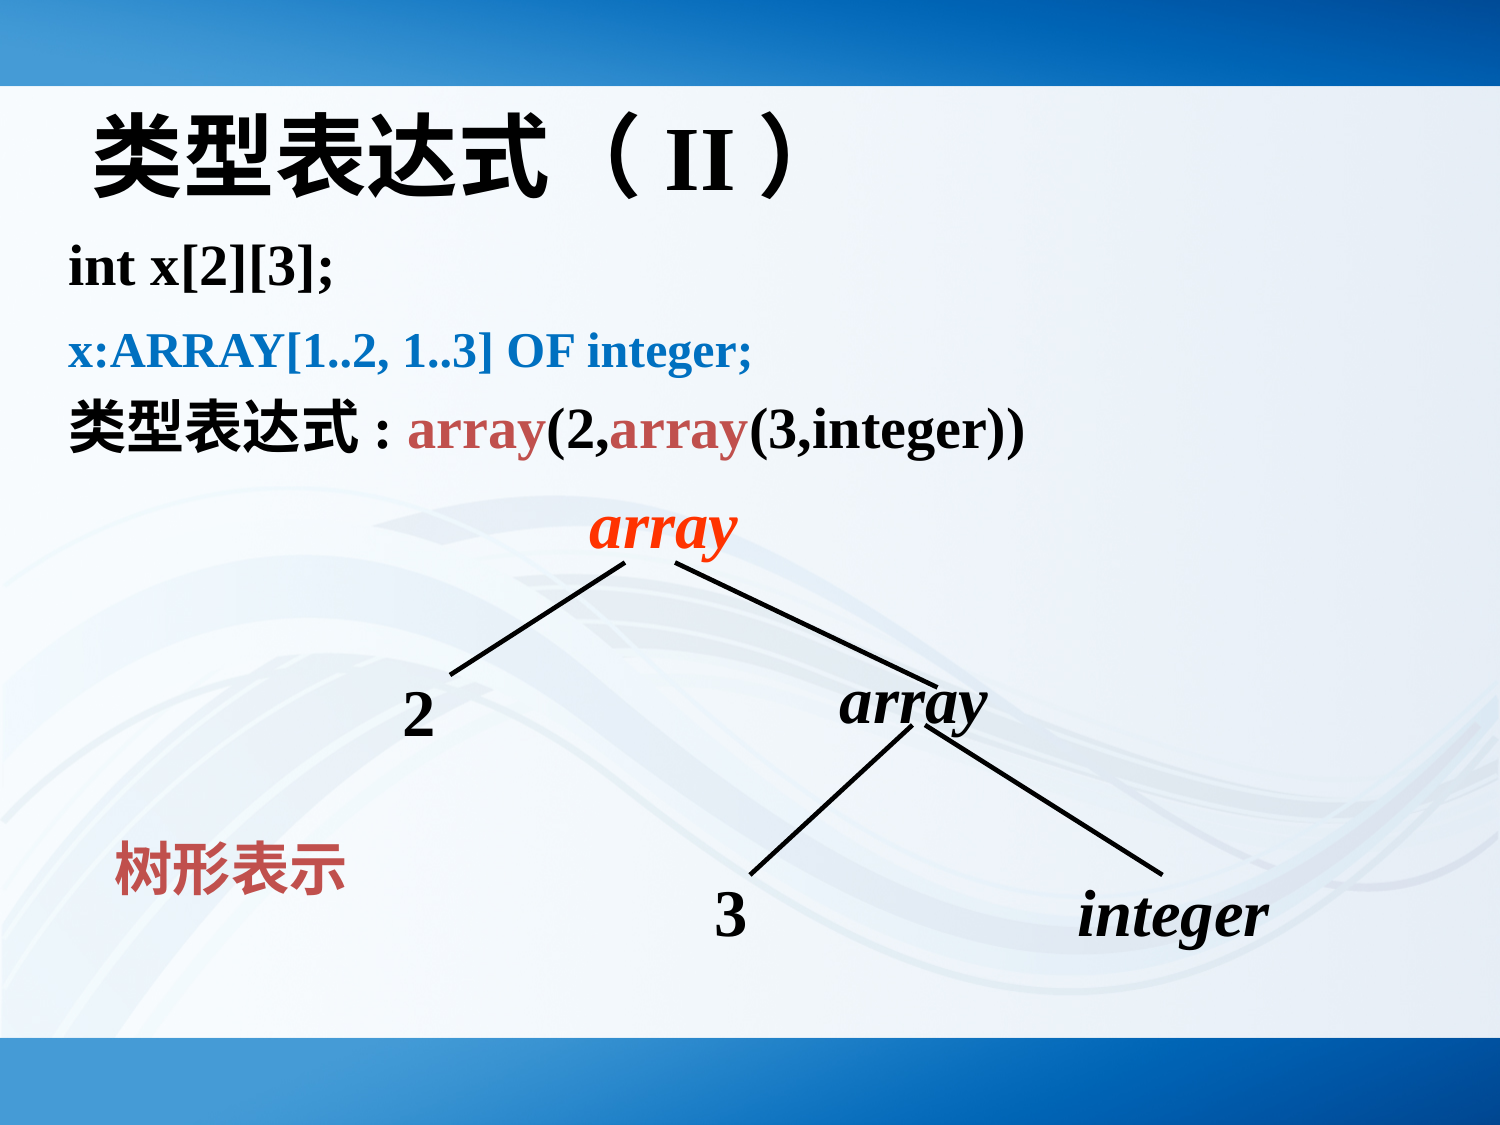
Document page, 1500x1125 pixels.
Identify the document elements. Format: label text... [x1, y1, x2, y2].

text_box 3 [699, 862, 825, 958]
text_box array [574, 474, 788, 570]
text_box array [824, 649, 1038, 745]
title 类型表达式（II） [76, 90, 1427, 218]
text_box 树形表示 [99, 825, 475, 910]
picture [0, 0, 1500, 1125]
text_box integer [1062, 862, 1313, 958]
list int x[2][3]; x:ARRAY[1..2, 1..3] OF integer; 类型表达式: array(2,array(3,integer)) [53, 219, 1414, 493]
text_box 2 [387, 662, 513, 758]
